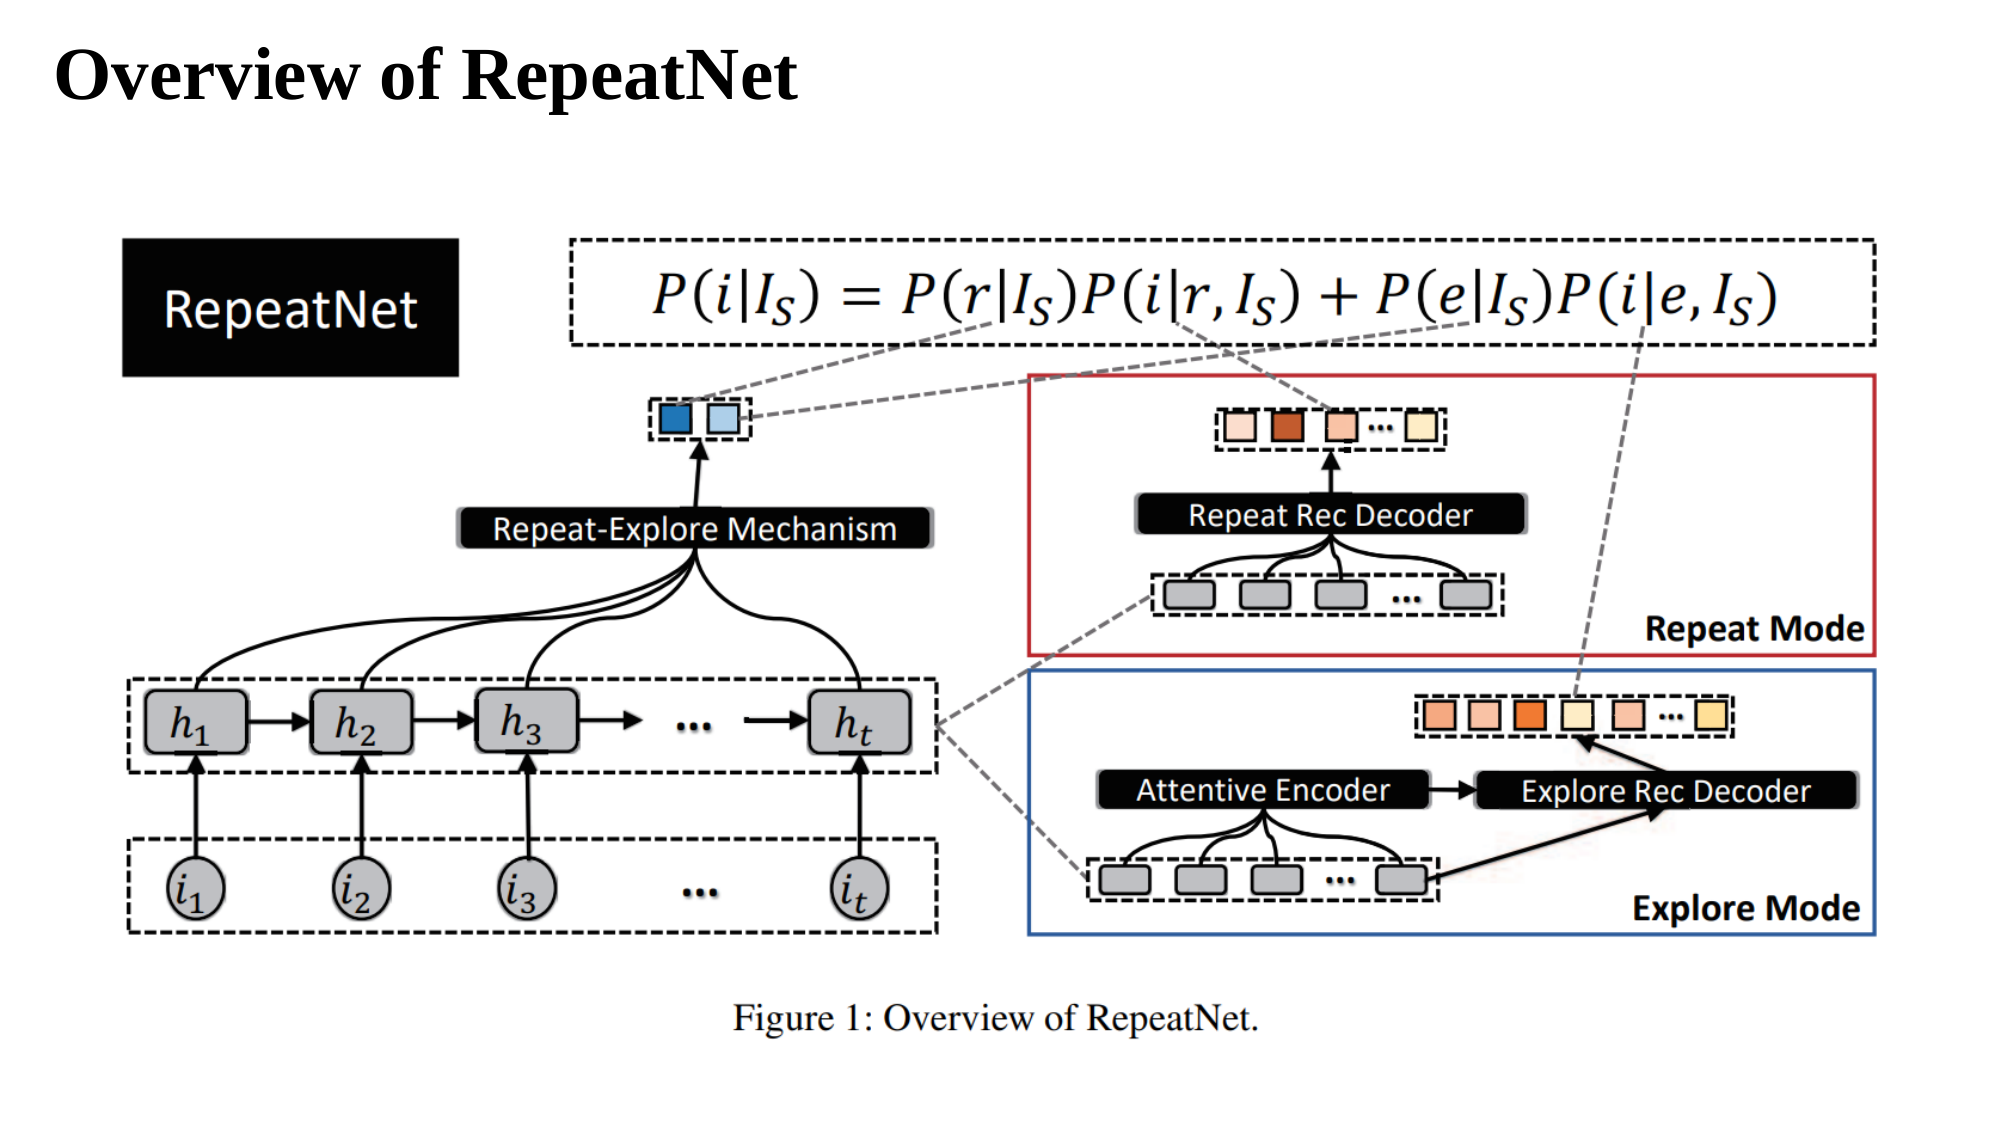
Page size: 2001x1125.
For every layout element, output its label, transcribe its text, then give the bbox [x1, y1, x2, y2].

text_box Overview of RepeatNet [38, 16, 814, 122]
picture [116, 232, 1884, 1047]
